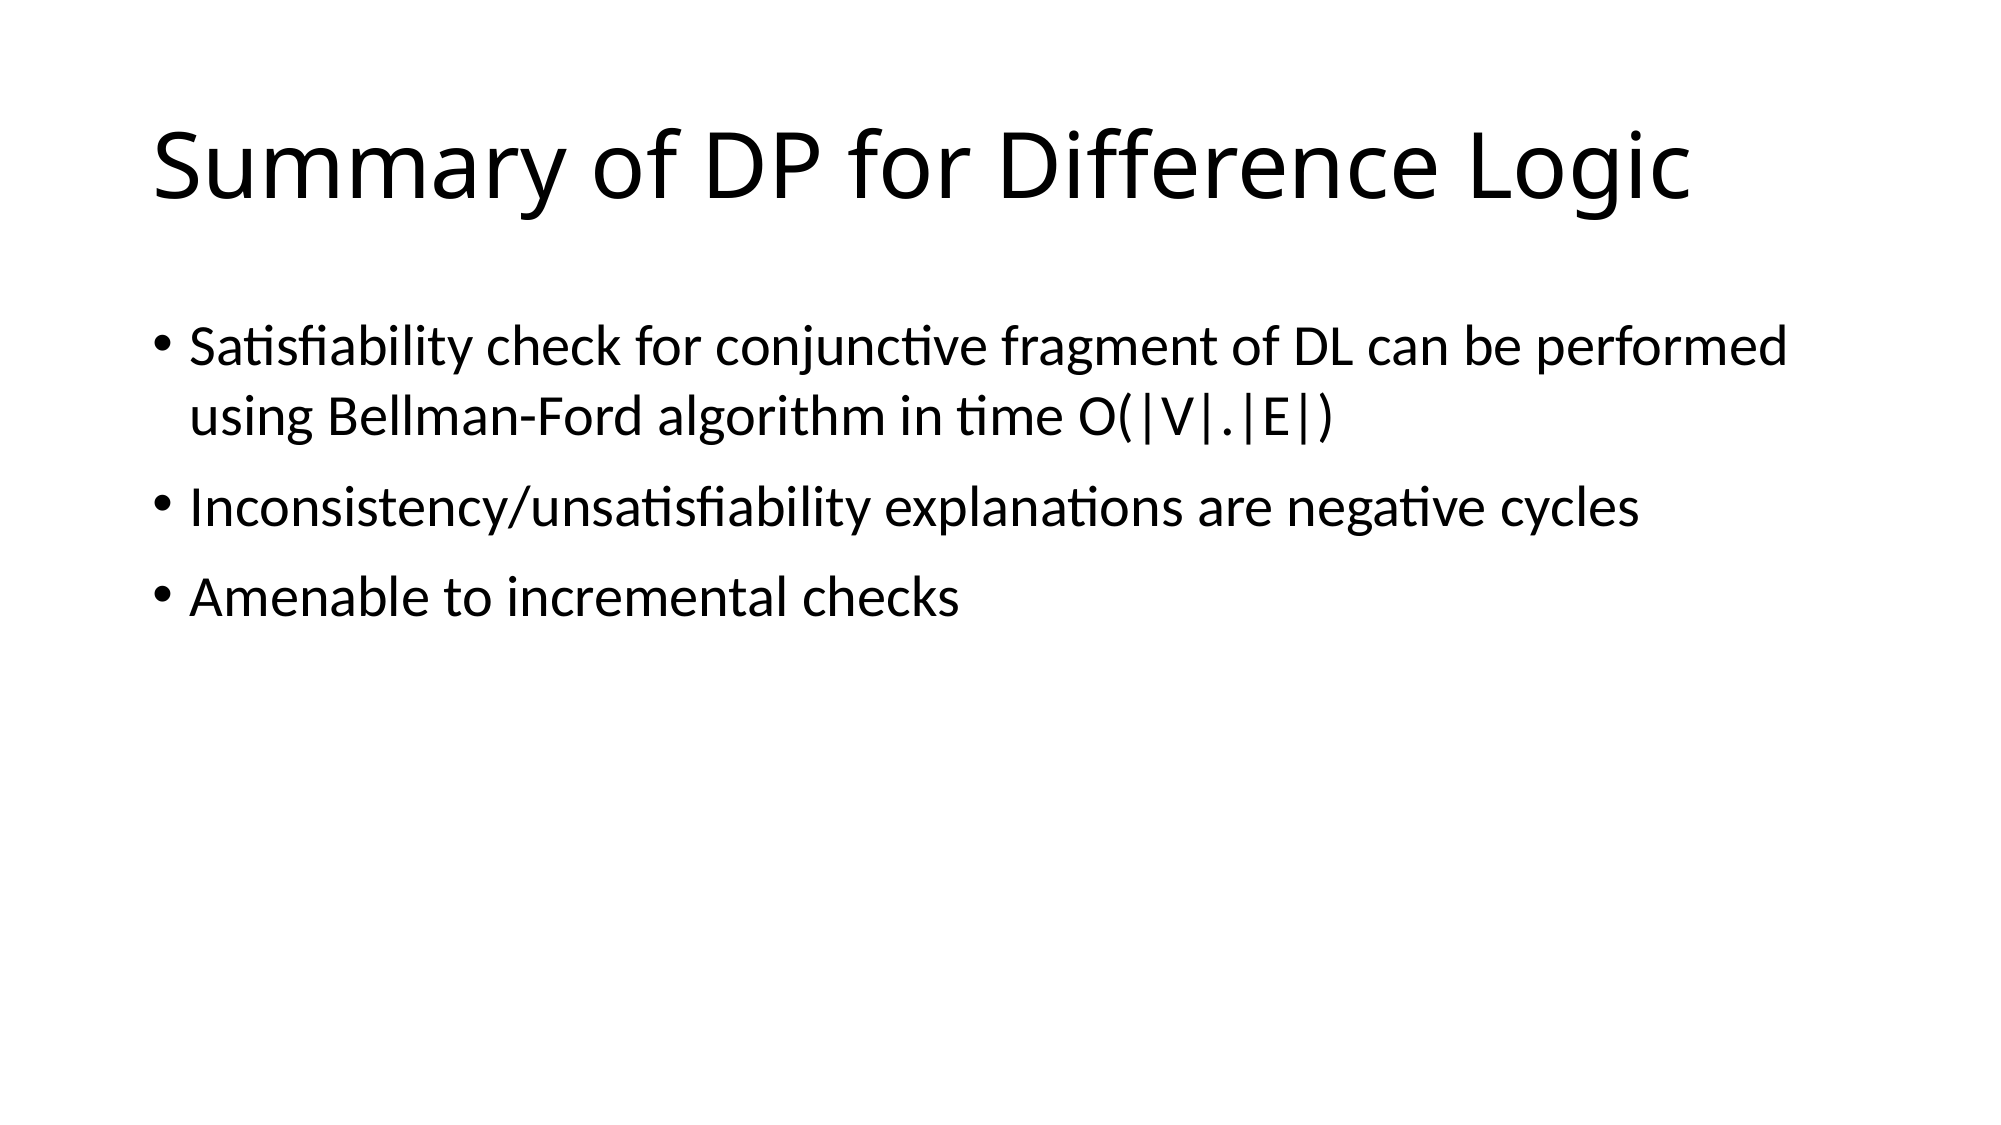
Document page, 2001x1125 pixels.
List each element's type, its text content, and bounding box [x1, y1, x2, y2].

list Satisfiability check for conjunctive fragment of DL can be performed using Bellman-Ford algorithm in time O(|V|.|E|) Inconsistency/unsatisfiability explanations are negative cycles Amenable to incremental checks [137, 299, 1863, 1014]
title Summary of DP for Difference Logic [137, 59, 1863, 278]
